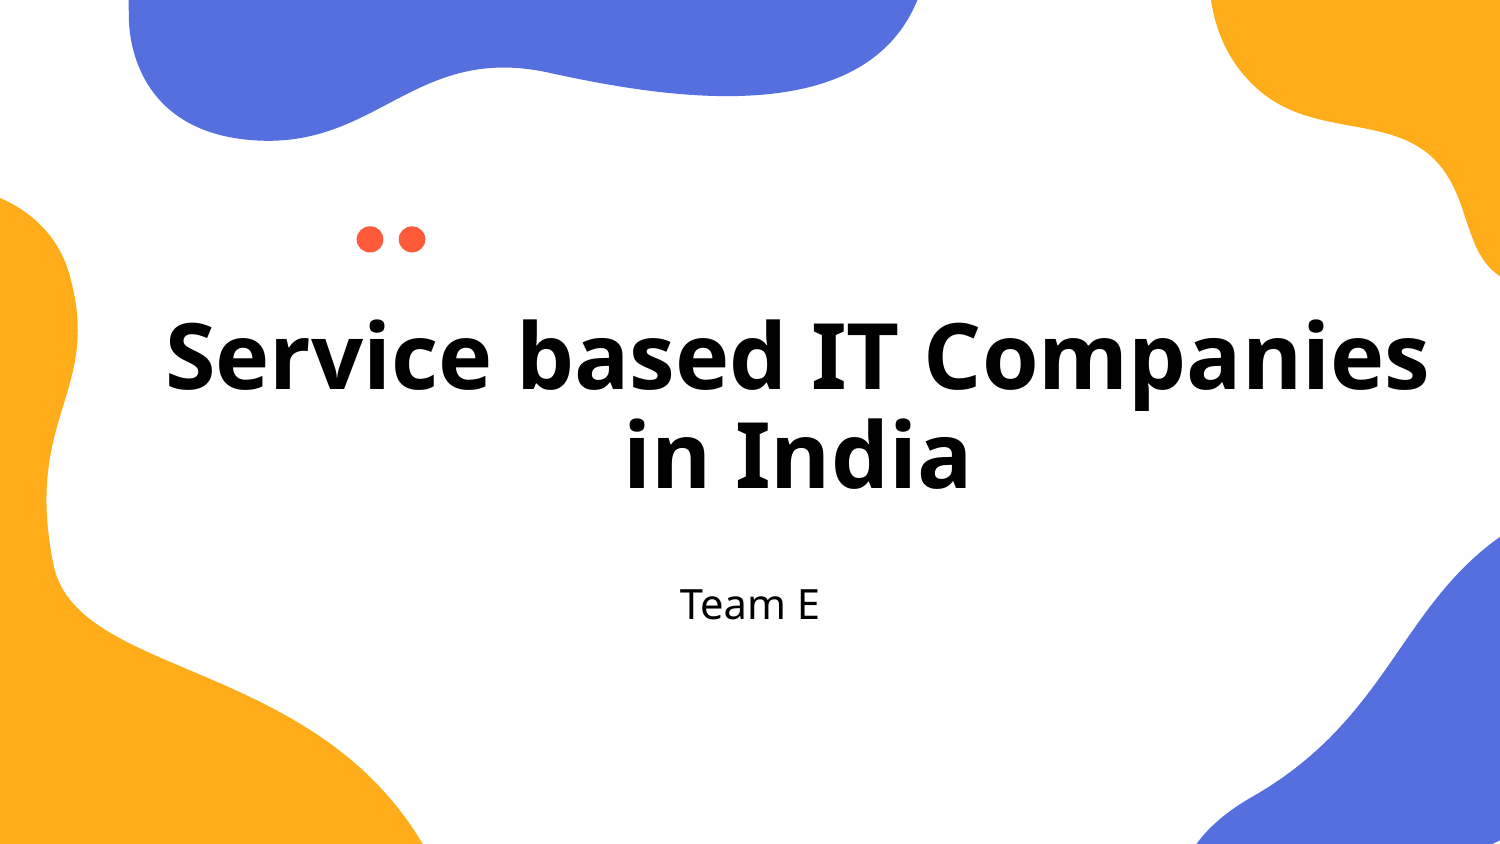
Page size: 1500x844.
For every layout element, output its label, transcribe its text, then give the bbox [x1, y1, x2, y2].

title Service based IT Companies in India [110, 272, 1487, 548]
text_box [356, 226, 426, 253]
subtitle Team E [414, 537, 1086, 668]
